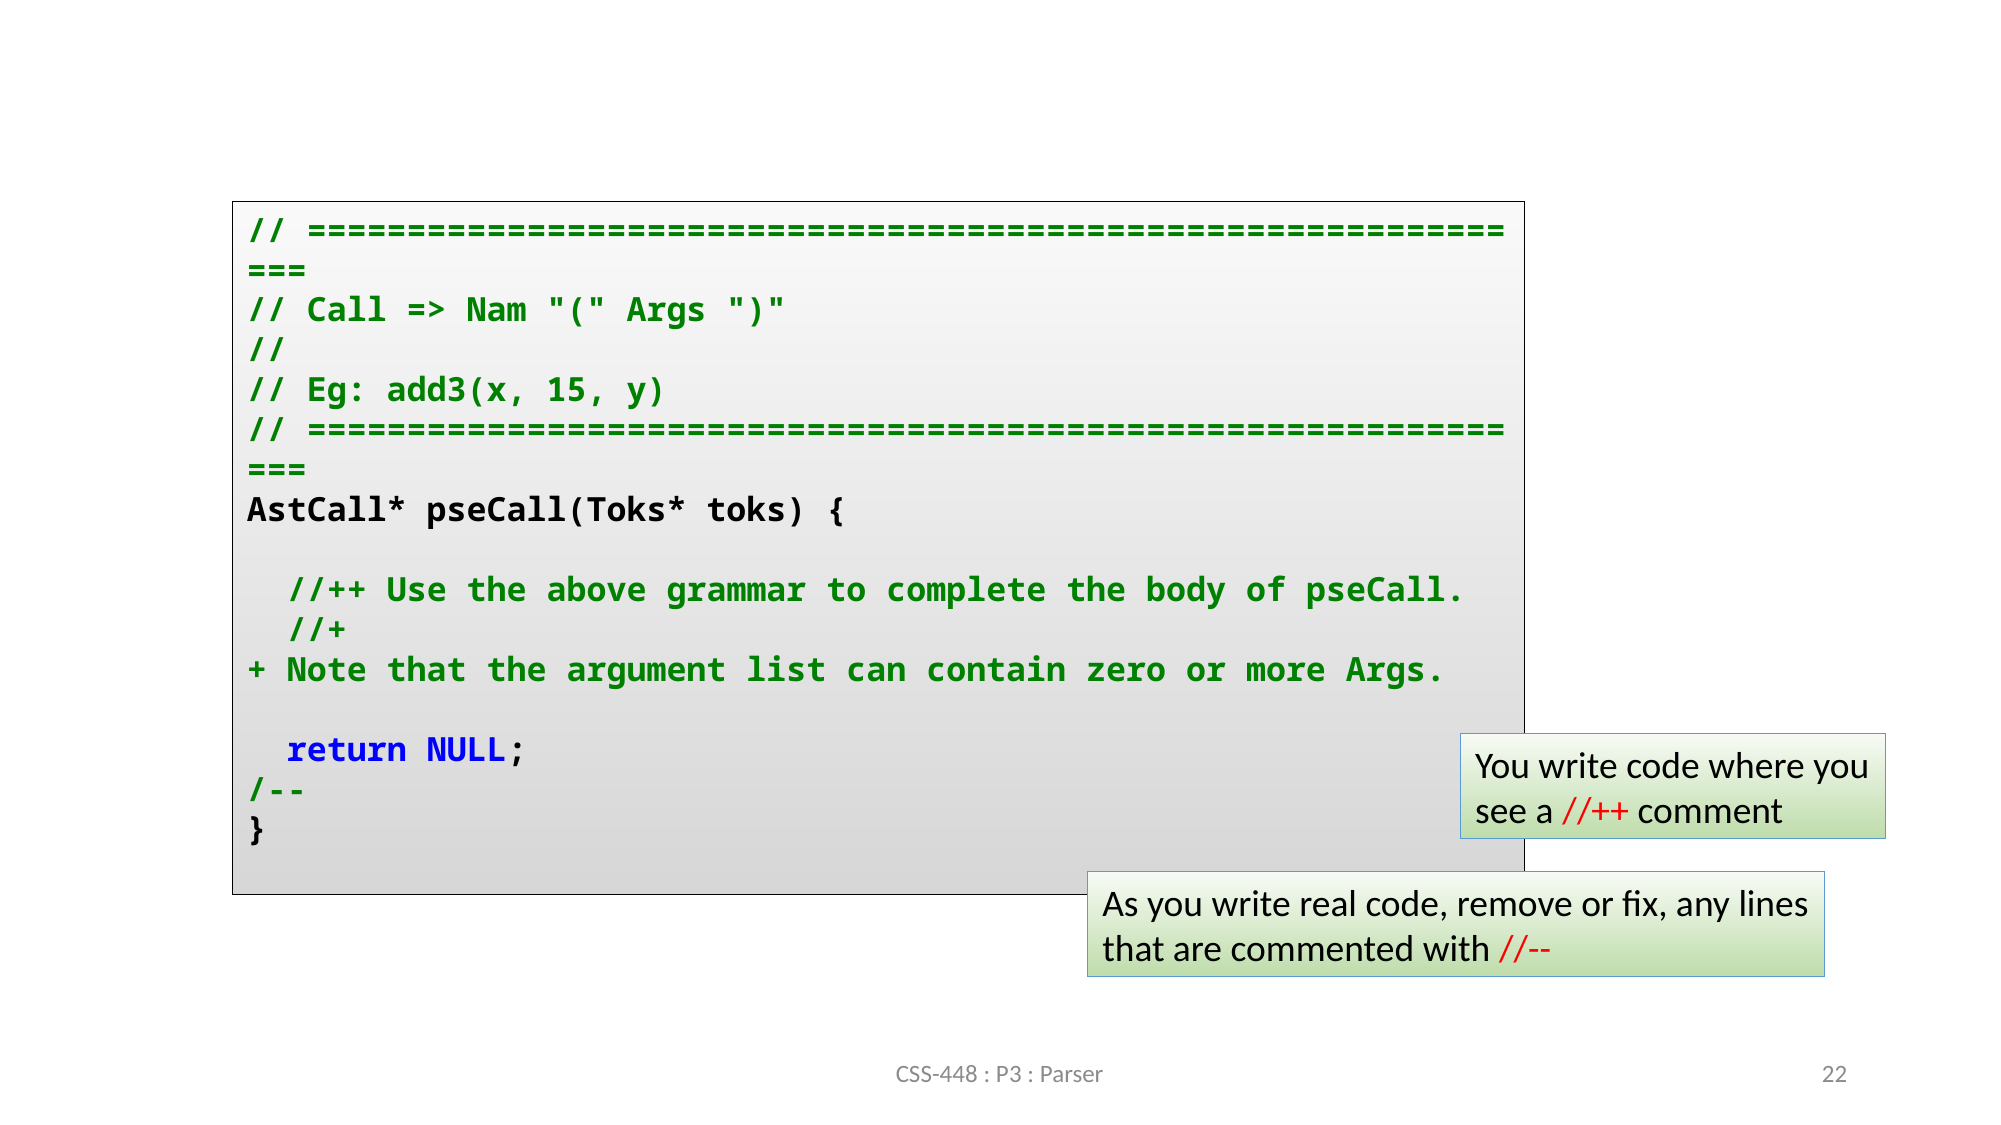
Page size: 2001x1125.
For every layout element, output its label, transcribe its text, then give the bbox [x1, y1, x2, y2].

text_box You write code where you see a //++ comment [1460, 733, 1886, 839]
slide_number 22 [1412, 1042, 1863, 1103]
footer CSS-448 : P3 : Parser [662, 1042, 1338, 1103]
text_box // =============================================================== // Call => Nam "(" Args ")" // // Eg: add3(x, 15, y) // =============================================================== AstCall* pseCall(Toks* toks) { //++ Use the above grammar to complete the body of pseCall. //++ Note that the argument list can contain zero or more Args. return NULL; //-- } [232, 201, 1525, 895]
text_box As you write real code, remove or fix, any lines that are commented with //-- [1087, 871, 1825, 977]
